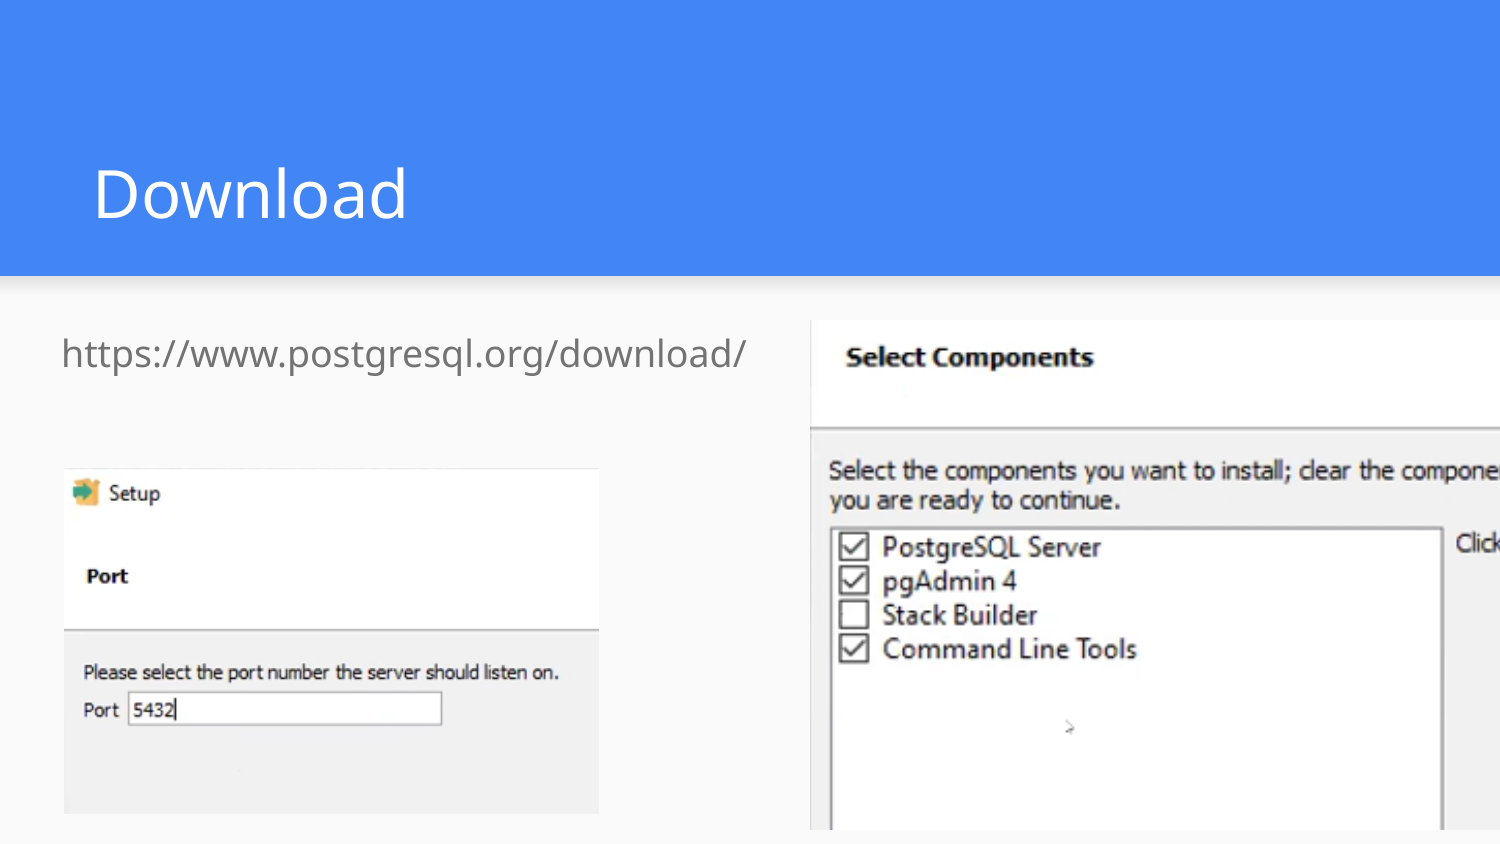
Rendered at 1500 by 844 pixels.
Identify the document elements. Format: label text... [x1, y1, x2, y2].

picture [810, 320, 1500, 831]
title Download [77, 121, 1427, 248]
picture [64, 468, 600, 815]
list https://www.postgresql.org/download/ [46, 307, 1395, 753]
